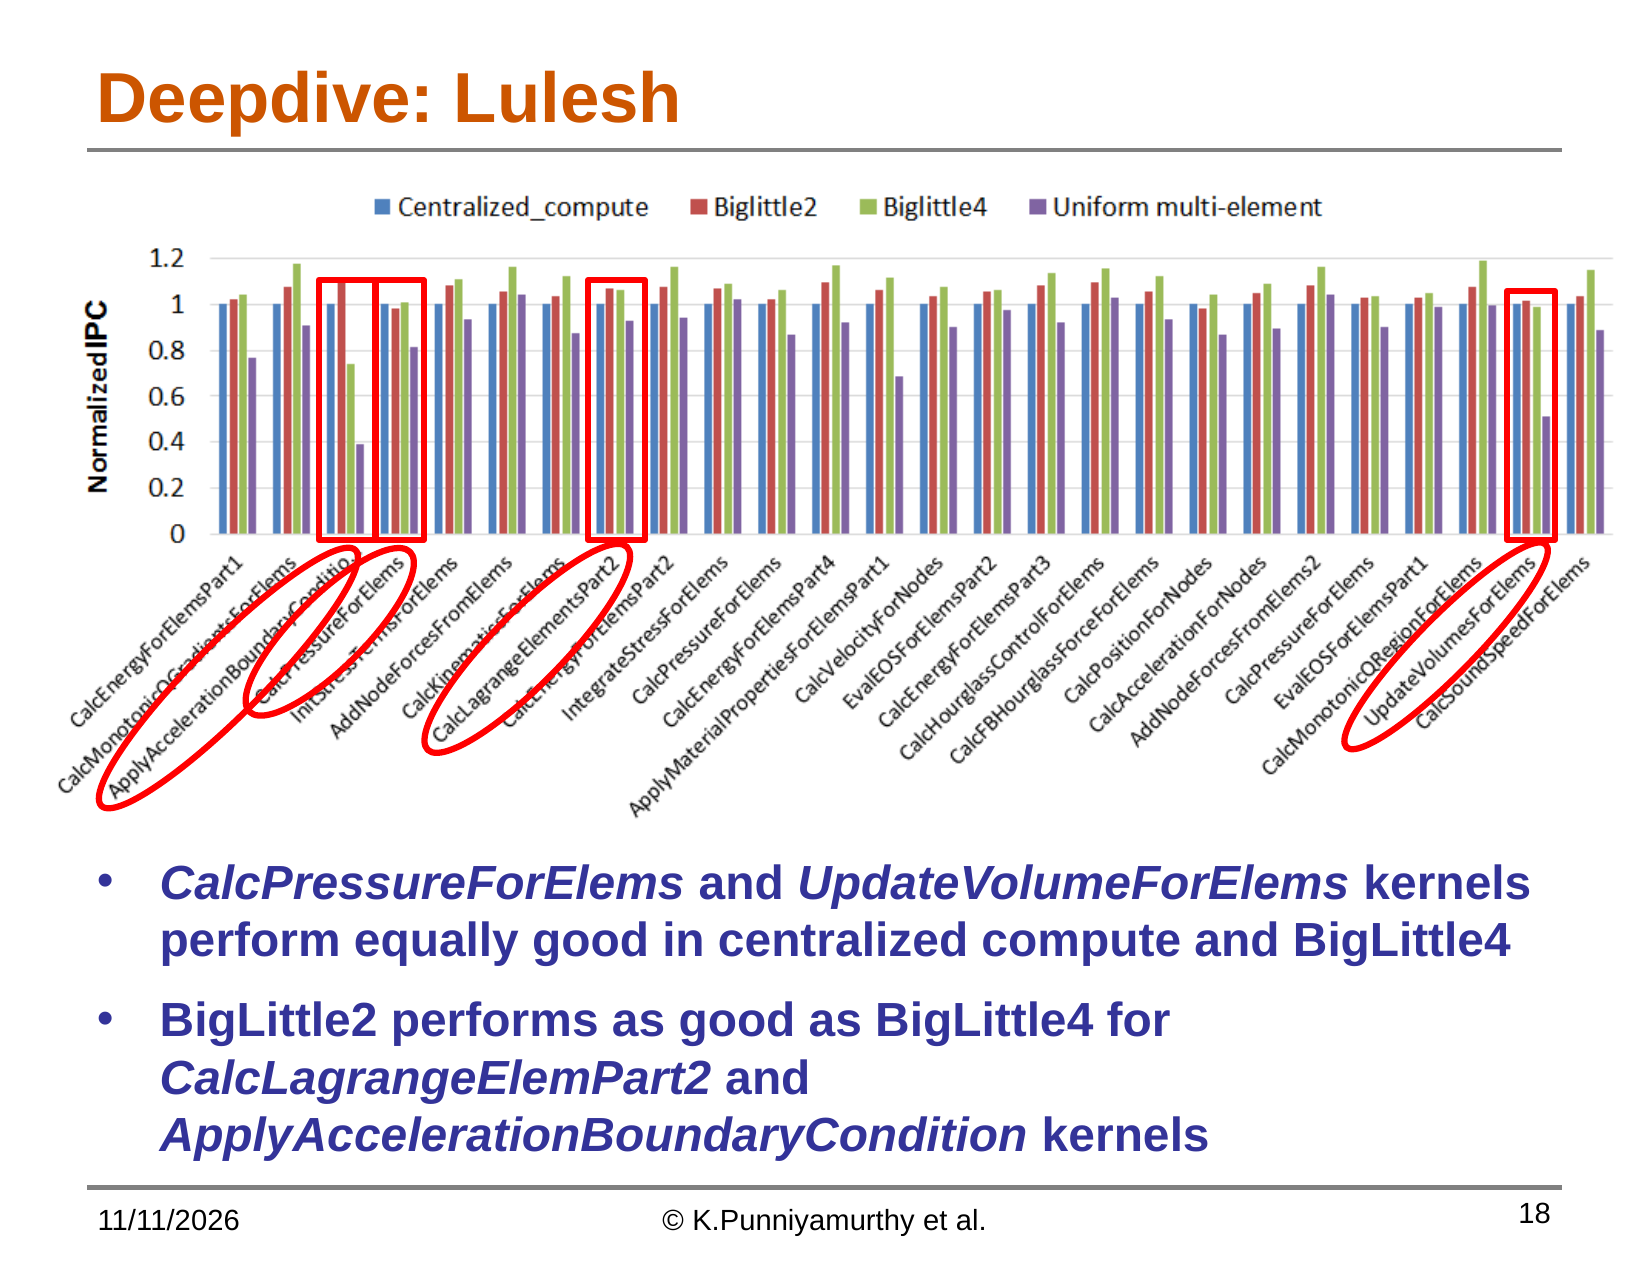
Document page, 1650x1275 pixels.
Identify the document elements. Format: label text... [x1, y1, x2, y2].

list BigLittle2 performs as good as BigLittle4 for CalcLagrangeElemPart2 and ApplyAccelerationBoundaryCondition kernels [80, 980, 1650, 1185]
footer © K.Punniyamurthy et al. [563, 1186, 1087, 1250]
list CalcPressureForElems and UpdateVolumeForElems kernels perform equally good in centralized compute and BigLittle4 [80, 842, 1650, 980]
slide_number 18 [1182, 1186, 1568, 1250]
picture [52, 169, 1635, 836]
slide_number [82, 1186, 468, 1250]
title Deepdive: Lulesh [80, 37, 1556, 150]
